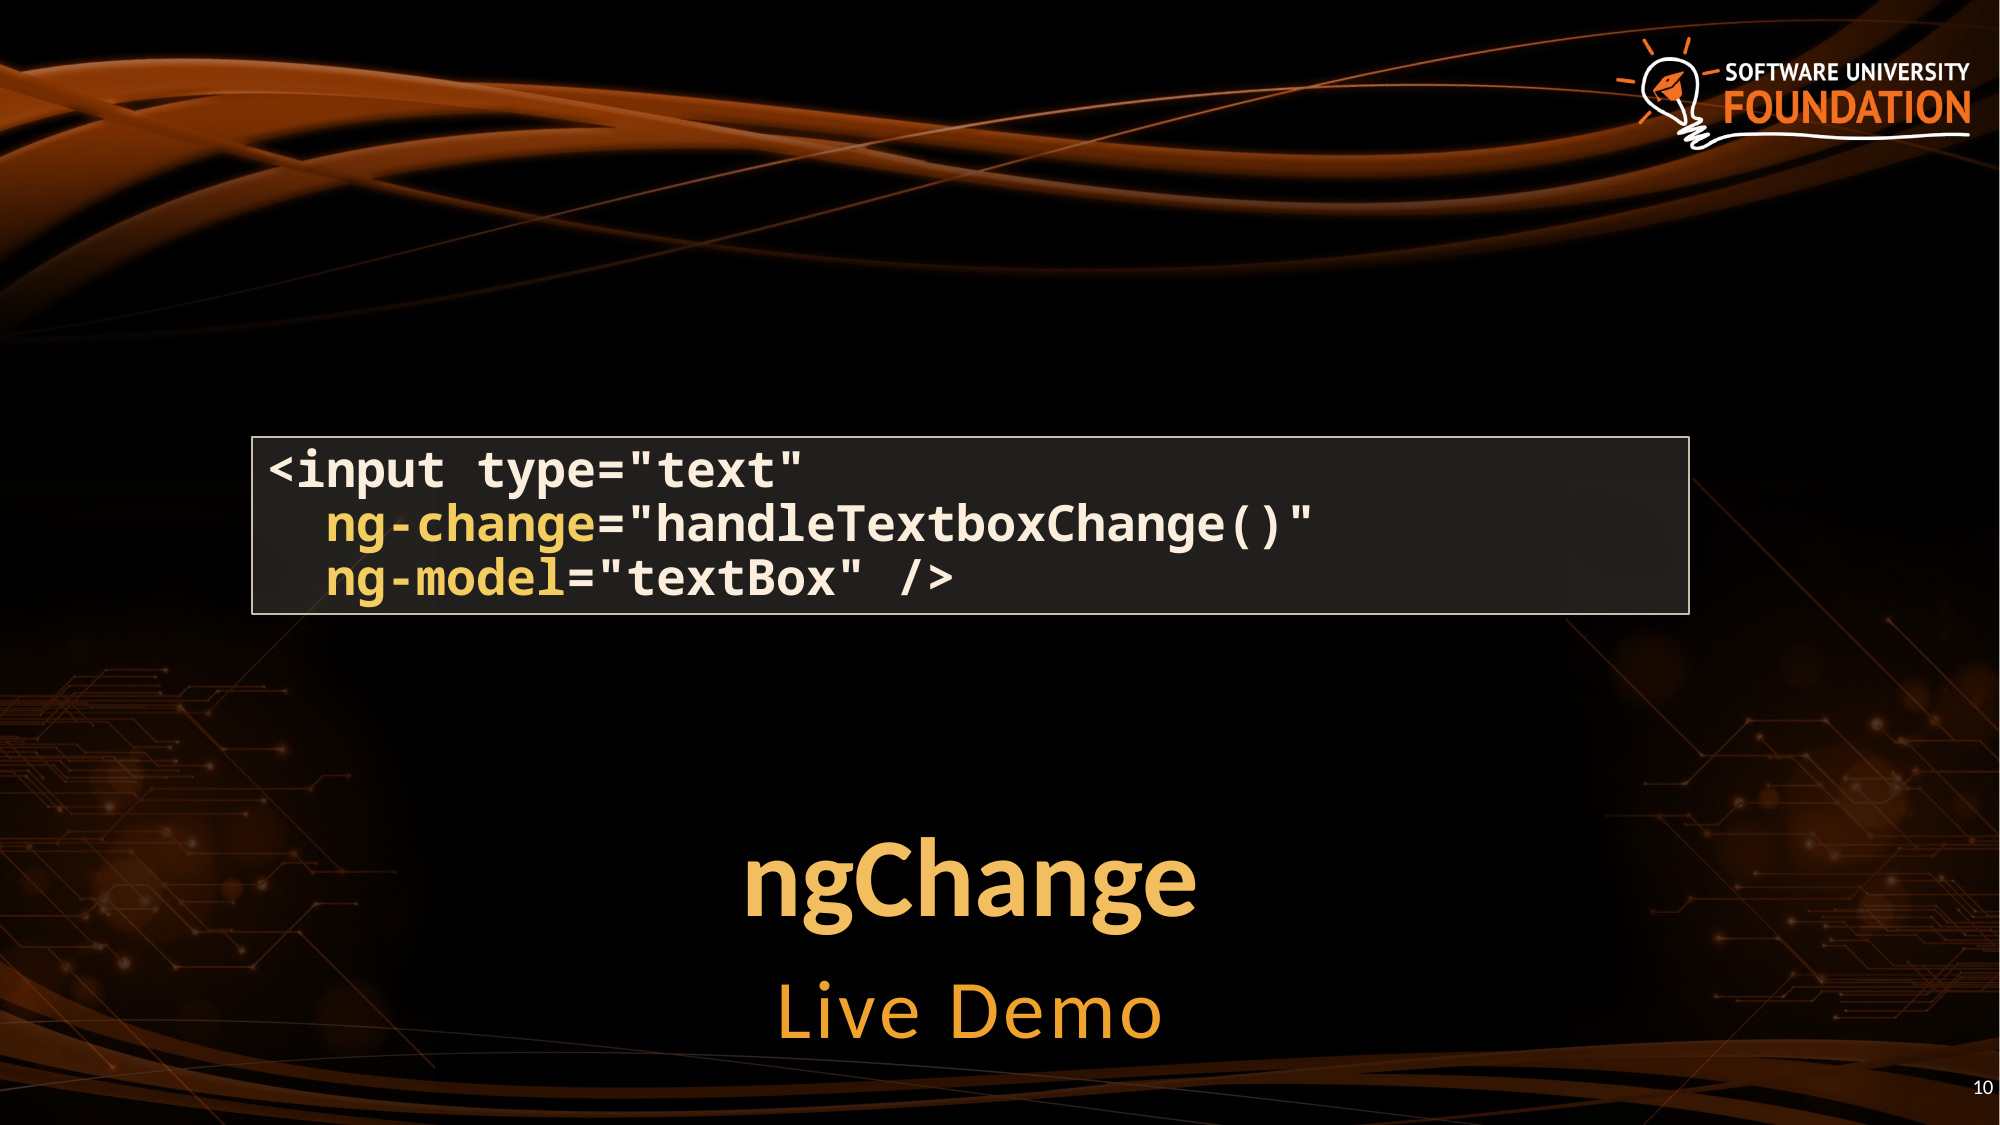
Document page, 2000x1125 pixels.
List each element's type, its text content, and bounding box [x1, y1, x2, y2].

slide_number 10 [1929, 1070, 2000, 1103]
list Live Demo [237, 944, 1704, 1057]
text_box <input type="text" ng-change="handleTextboxChange()" ng-model="textBox" /> [251, 437, 1690, 615]
picture [0, 0, 2000, 1125]
title ngChange [237, 812, 1704, 944]
